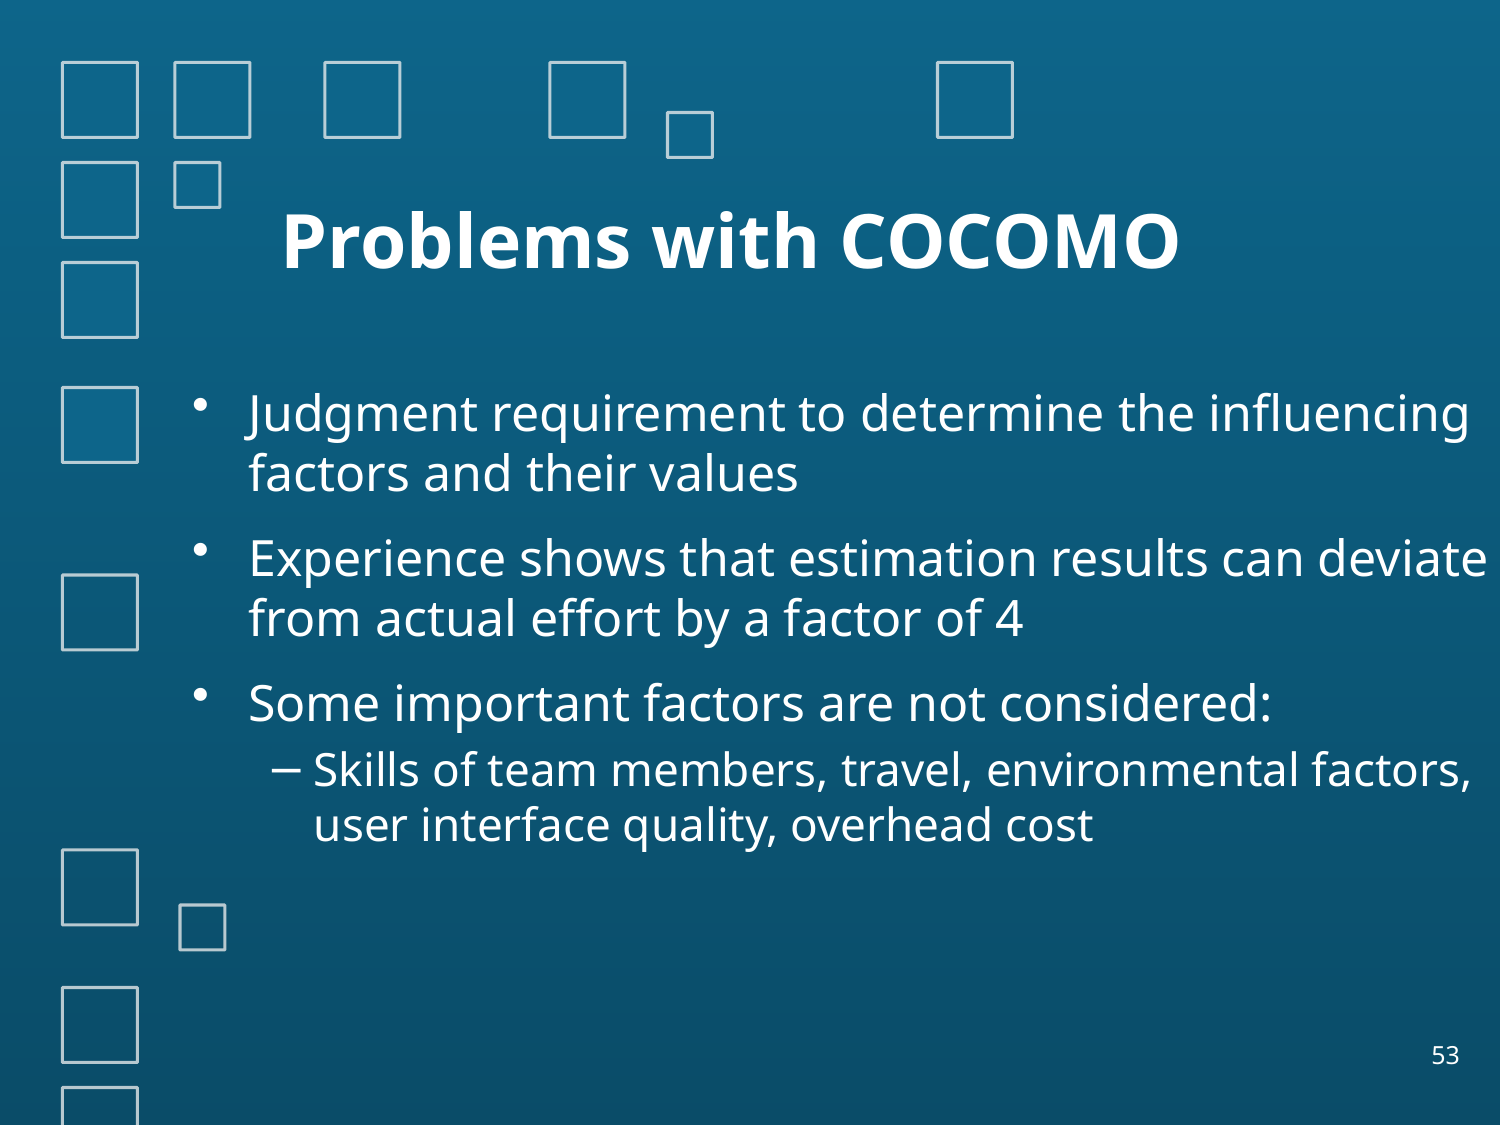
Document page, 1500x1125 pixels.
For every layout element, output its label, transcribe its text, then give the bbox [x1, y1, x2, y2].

title Problems with COCOMO [265, 160, 1424, 291]
slide_number 53 [1162, 1025, 1475, 1088]
list Judgment requirement to determine the influencing factors and their values Experience shows that estimation results can deviate from actual effort by a factor of 4 Some important factors are not considered: Skills of team members, travel, environmental factors, user interface quality, overhead cost [176, 373, 1500, 1106]
